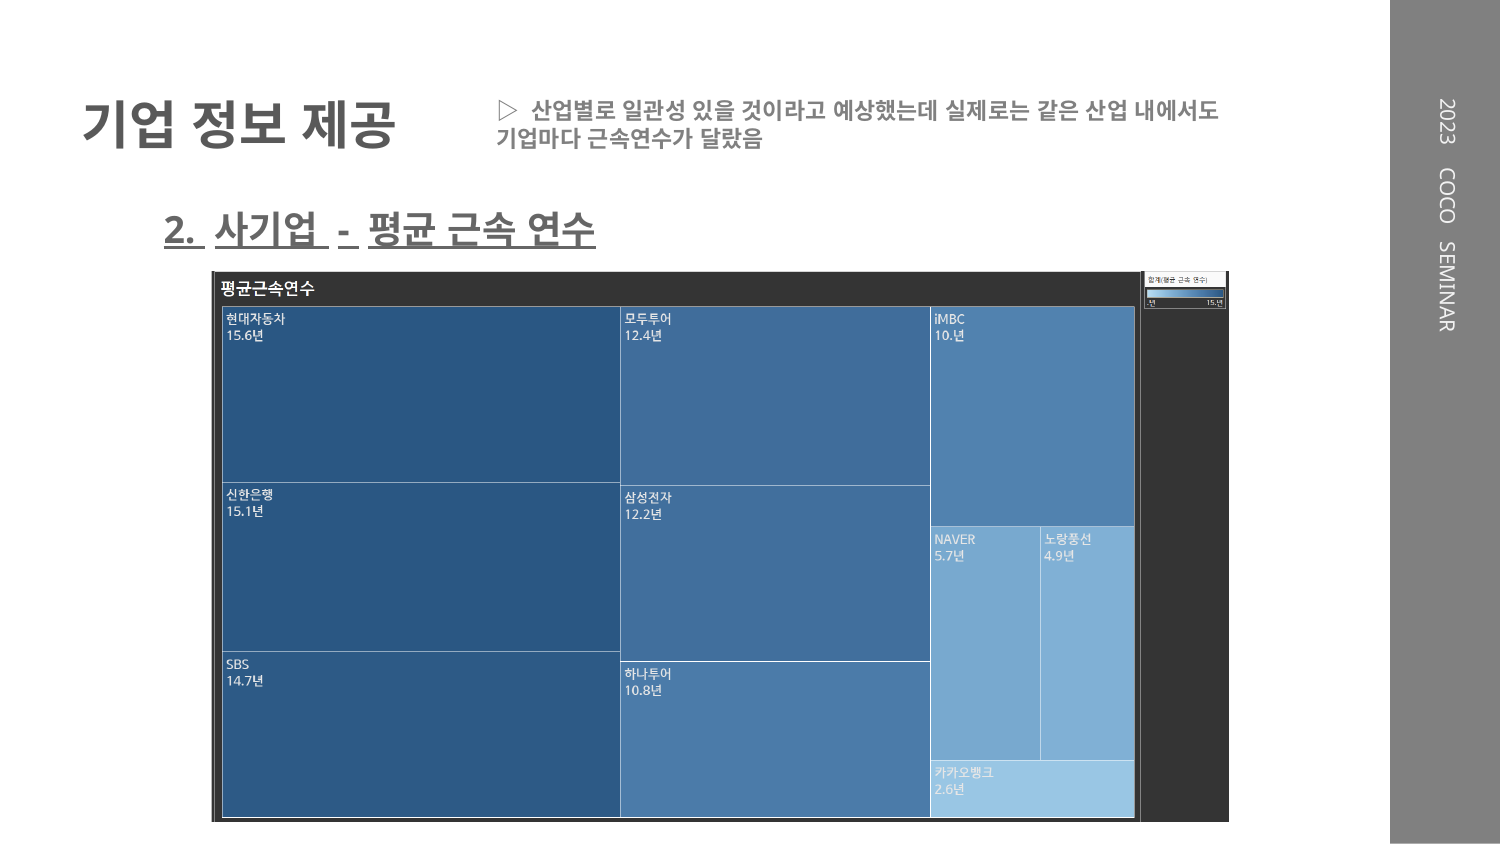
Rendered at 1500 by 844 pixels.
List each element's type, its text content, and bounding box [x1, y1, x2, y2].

text_box 2. 사기업 - 평균 근속 연수 [148, 190, 815, 266]
text_box [1388, 0, 1500, 844]
text_box 2023 COCO SEMINAR [1421, 83, 1474, 707]
text_box ▷ 산업별로 일관성 있을 것이라고 예상했는데 실제로는 같은 산업 내에서도 기업마다 근속연수가 달랐음 [481, 81, 1412, 167]
text_box 기업 정보 제공 [66, 77, 507, 171]
picture [211, 271, 1231, 823]
